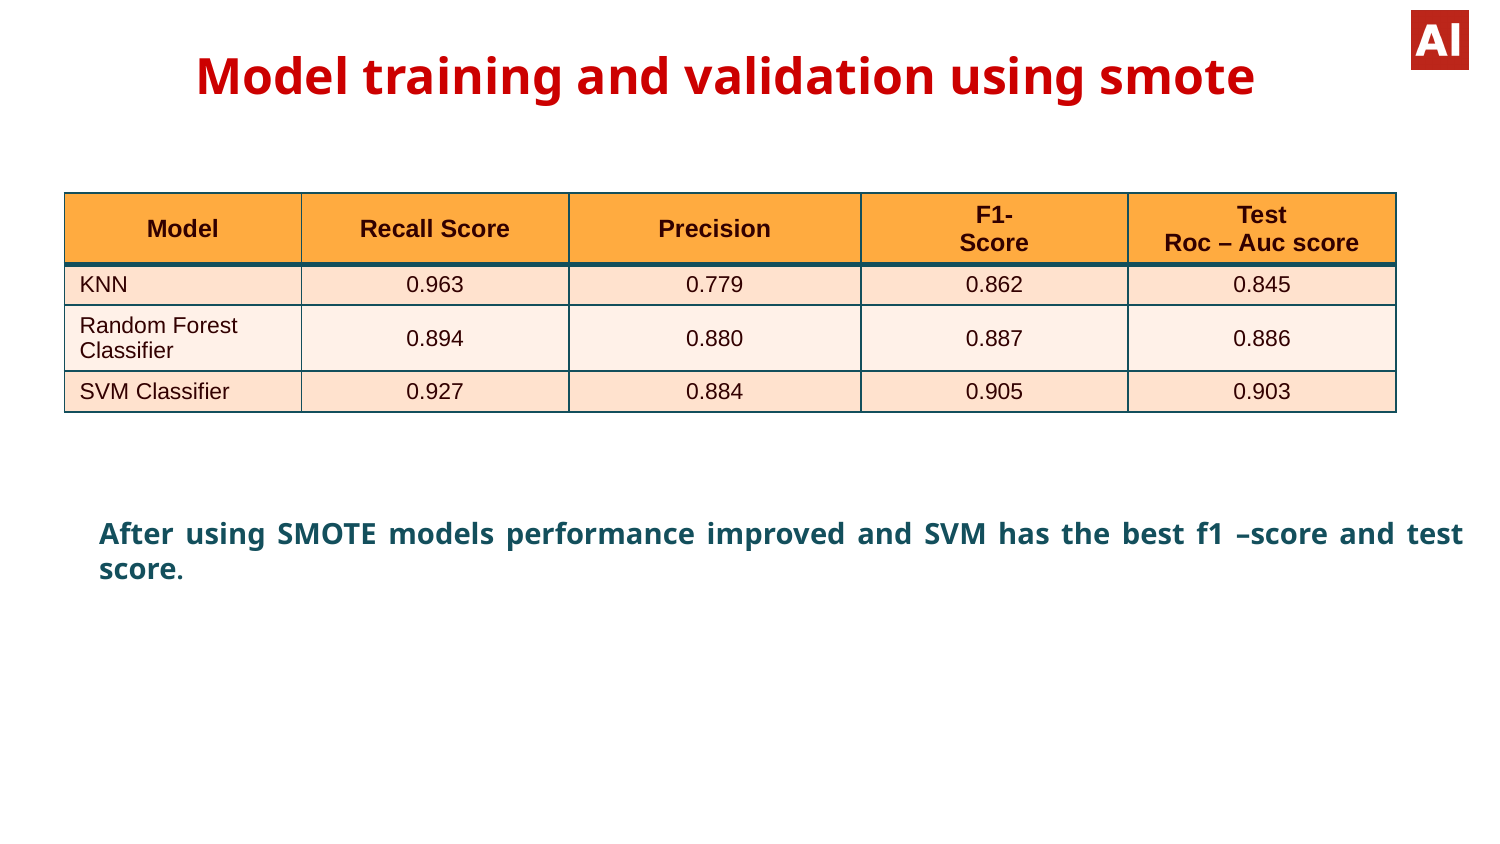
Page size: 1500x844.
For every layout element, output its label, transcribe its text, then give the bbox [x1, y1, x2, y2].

picture [1411, 10, 1469, 70]
table_cell 0.927 [302, 372, 568, 411]
table_cell 0.886 [1129, 306, 1395, 370]
title Model training and validation using smote [69, 29, 1382, 124]
table_cell 0.845 [1129, 267, 1395, 304]
table_cell SVM Classifier [65, 372, 301, 411]
table_header Test Roc – Auc score [1129, 194, 1395, 262]
table_header F1- Score [862, 194, 1127, 262]
table_cell Random Forest Classifier [65, 306, 301, 370]
table_cell 0.884 [570, 372, 860, 411]
table_cell 0.862 [862, 267, 1127, 304]
table_header Model [65, 194, 301, 262]
table_cell 0.887 [862, 306, 1127, 370]
table_cell 0.880 [570, 306, 860, 370]
table_cell 0.894 [302, 306, 568, 370]
table_header Recall Score [302, 194, 568, 262]
table_cell 0.963 [302, 267, 568, 304]
table_cell 0.779 [570, 267, 860, 304]
table_cell 0.903 [1129, 372, 1395, 411]
table_cell KNN [65, 267, 301, 304]
text_box After using SMOTE models performance improved and SVM has the best f1 –score and test score. [84, 507, 1480, 593]
table_header Precision [570, 194, 860, 262]
table_cell 0.905 [862, 372, 1127, 411]
